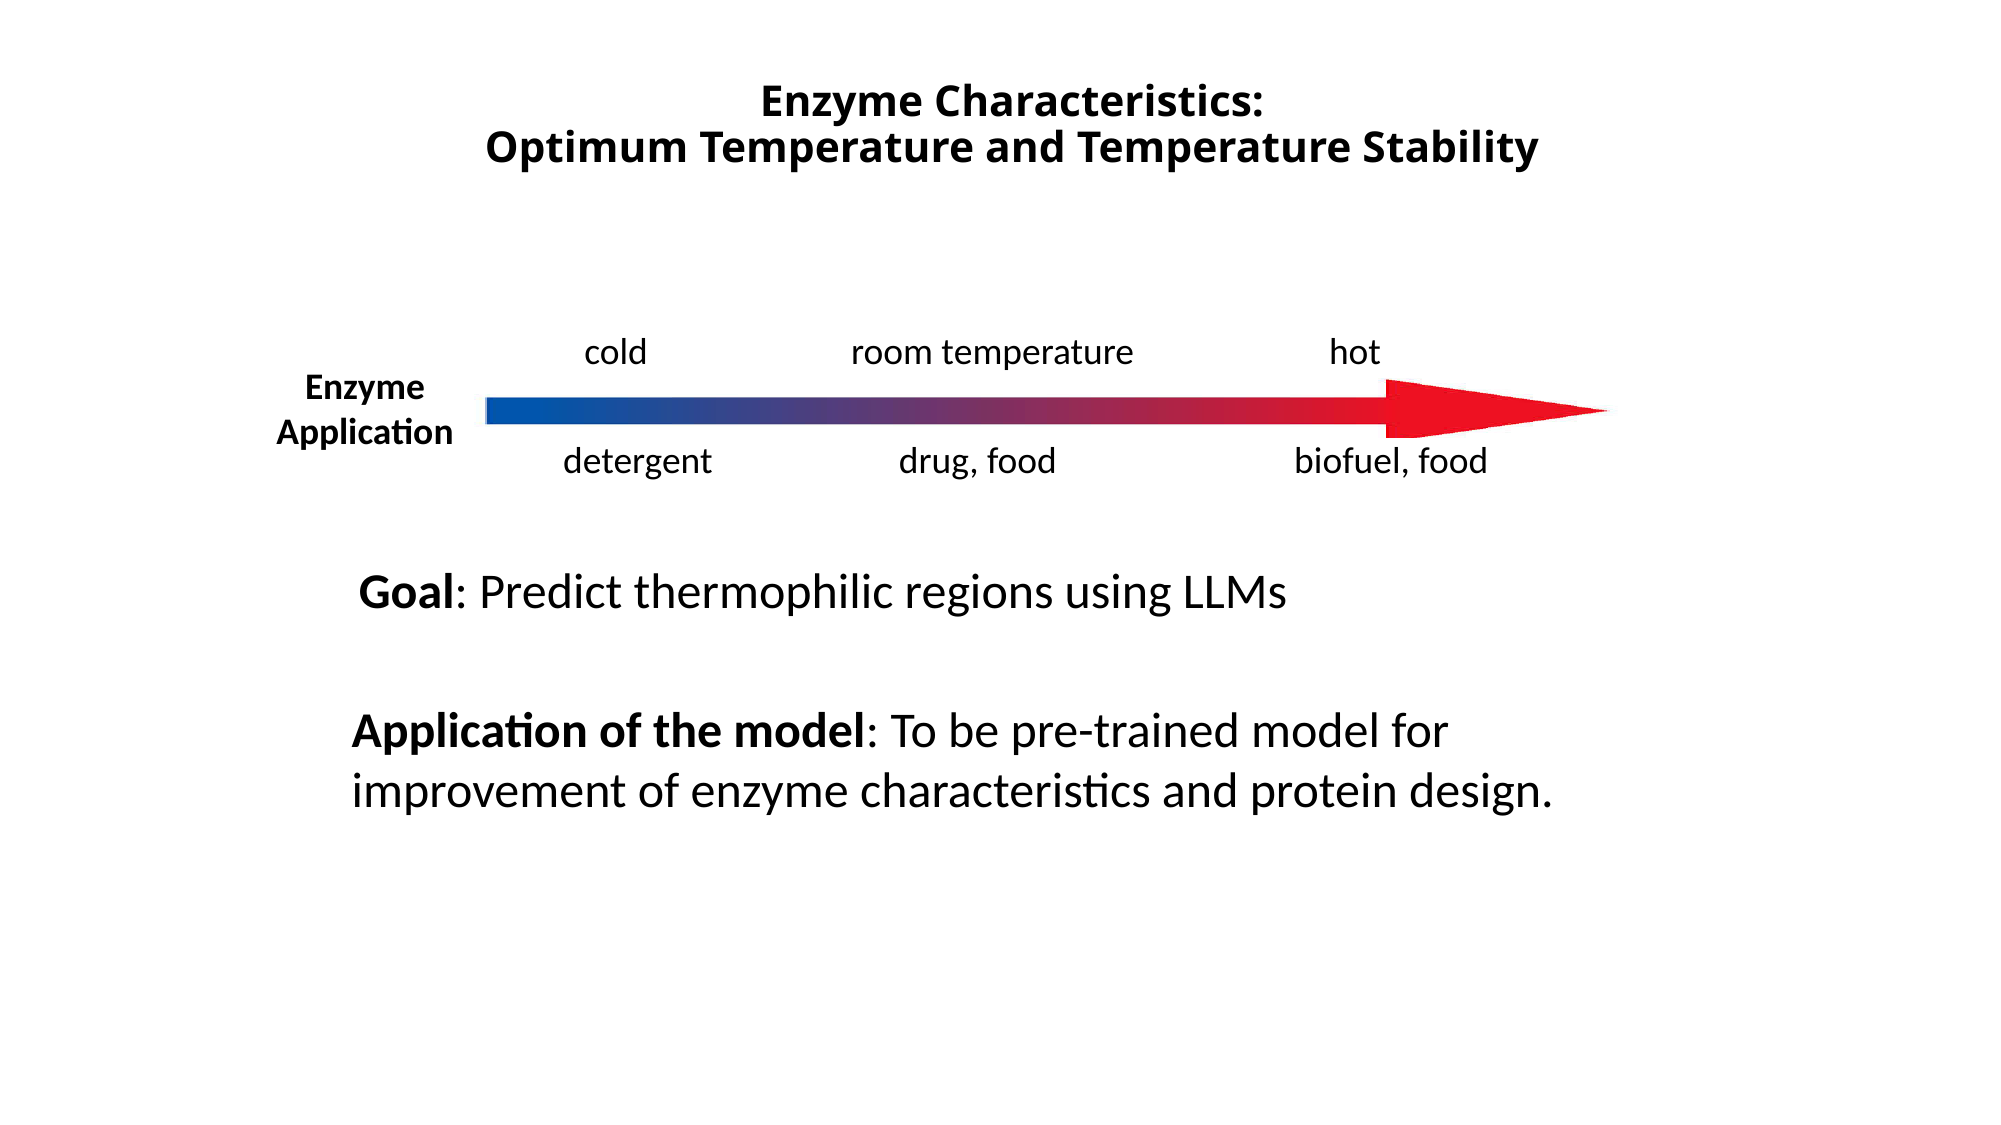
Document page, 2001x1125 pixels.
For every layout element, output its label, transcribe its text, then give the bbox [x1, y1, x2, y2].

text_box Enzyme Application [261, 354, 469, 460]
text_box Goal: Predict thermophilic regions using LLMs [344, 551, 1547, 626]
title Enzyme Characteristics: Optimum Temperature and Temperature Stability [337, 71, 1687, 180]
text_box detergent drug, food biofuel, food [548, 437, 1506, 489]
picture [469, 378, 1618, 438]
text_box cold room temperature hot [510, 319, 1398, 378]
text_box Application of the model: To be pre-trained model for improvement of enzyme characteristics and protein design. [336, 690, 1592, 885]
